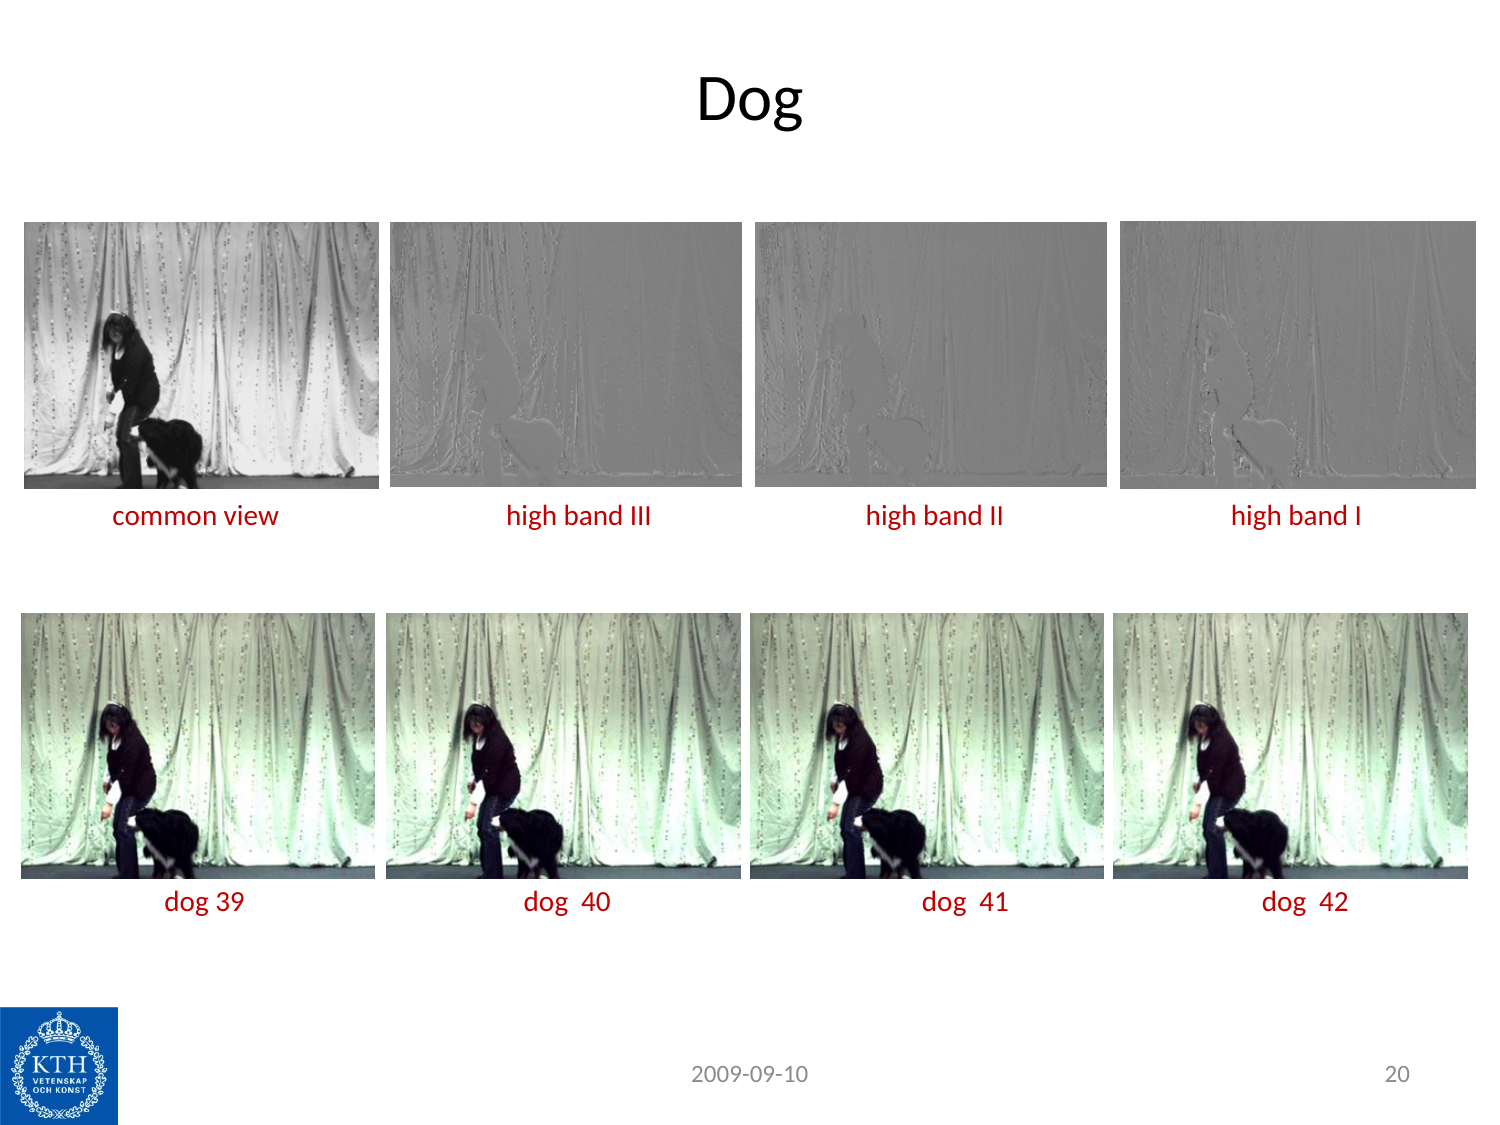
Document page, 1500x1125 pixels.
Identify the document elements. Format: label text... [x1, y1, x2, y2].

footer 2009-09-10 [512, 1042, 988, 1103]
title Dog [75, 0, 1425, 188]
picture [0, 1007, 118, 1125]
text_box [6, 221, 1500, 926]
slide_number 20 [1074, 1042, 1425, 1103]
